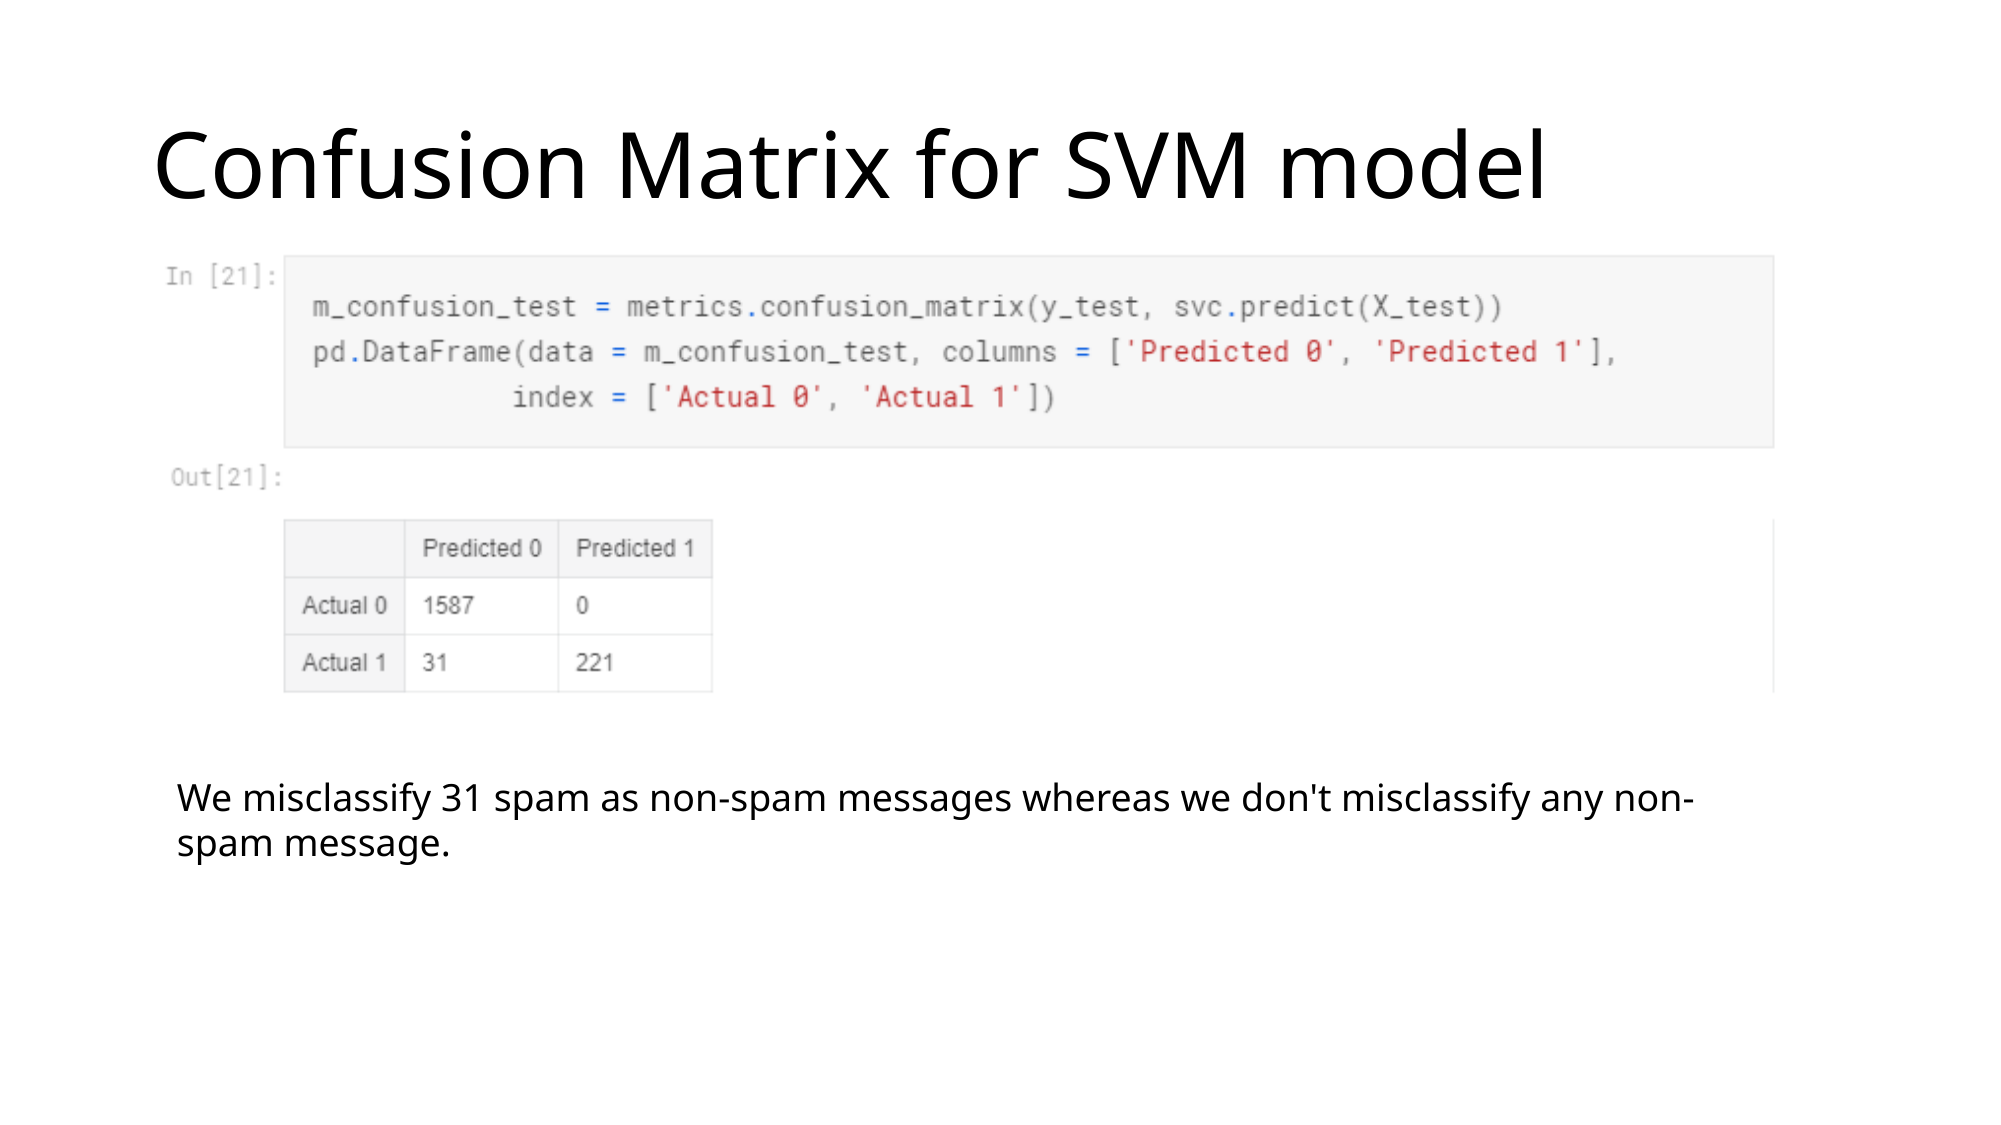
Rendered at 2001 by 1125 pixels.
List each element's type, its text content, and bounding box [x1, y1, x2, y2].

title Confusion Matrix for SVM model [137, 59, 1863, 278]
picture [161, 230, 1838, 703]
text_box We misclassify 31 spam as non-spam messages whereas we don't misclassify any non-spam message. [162, 767, 1760, 872]
